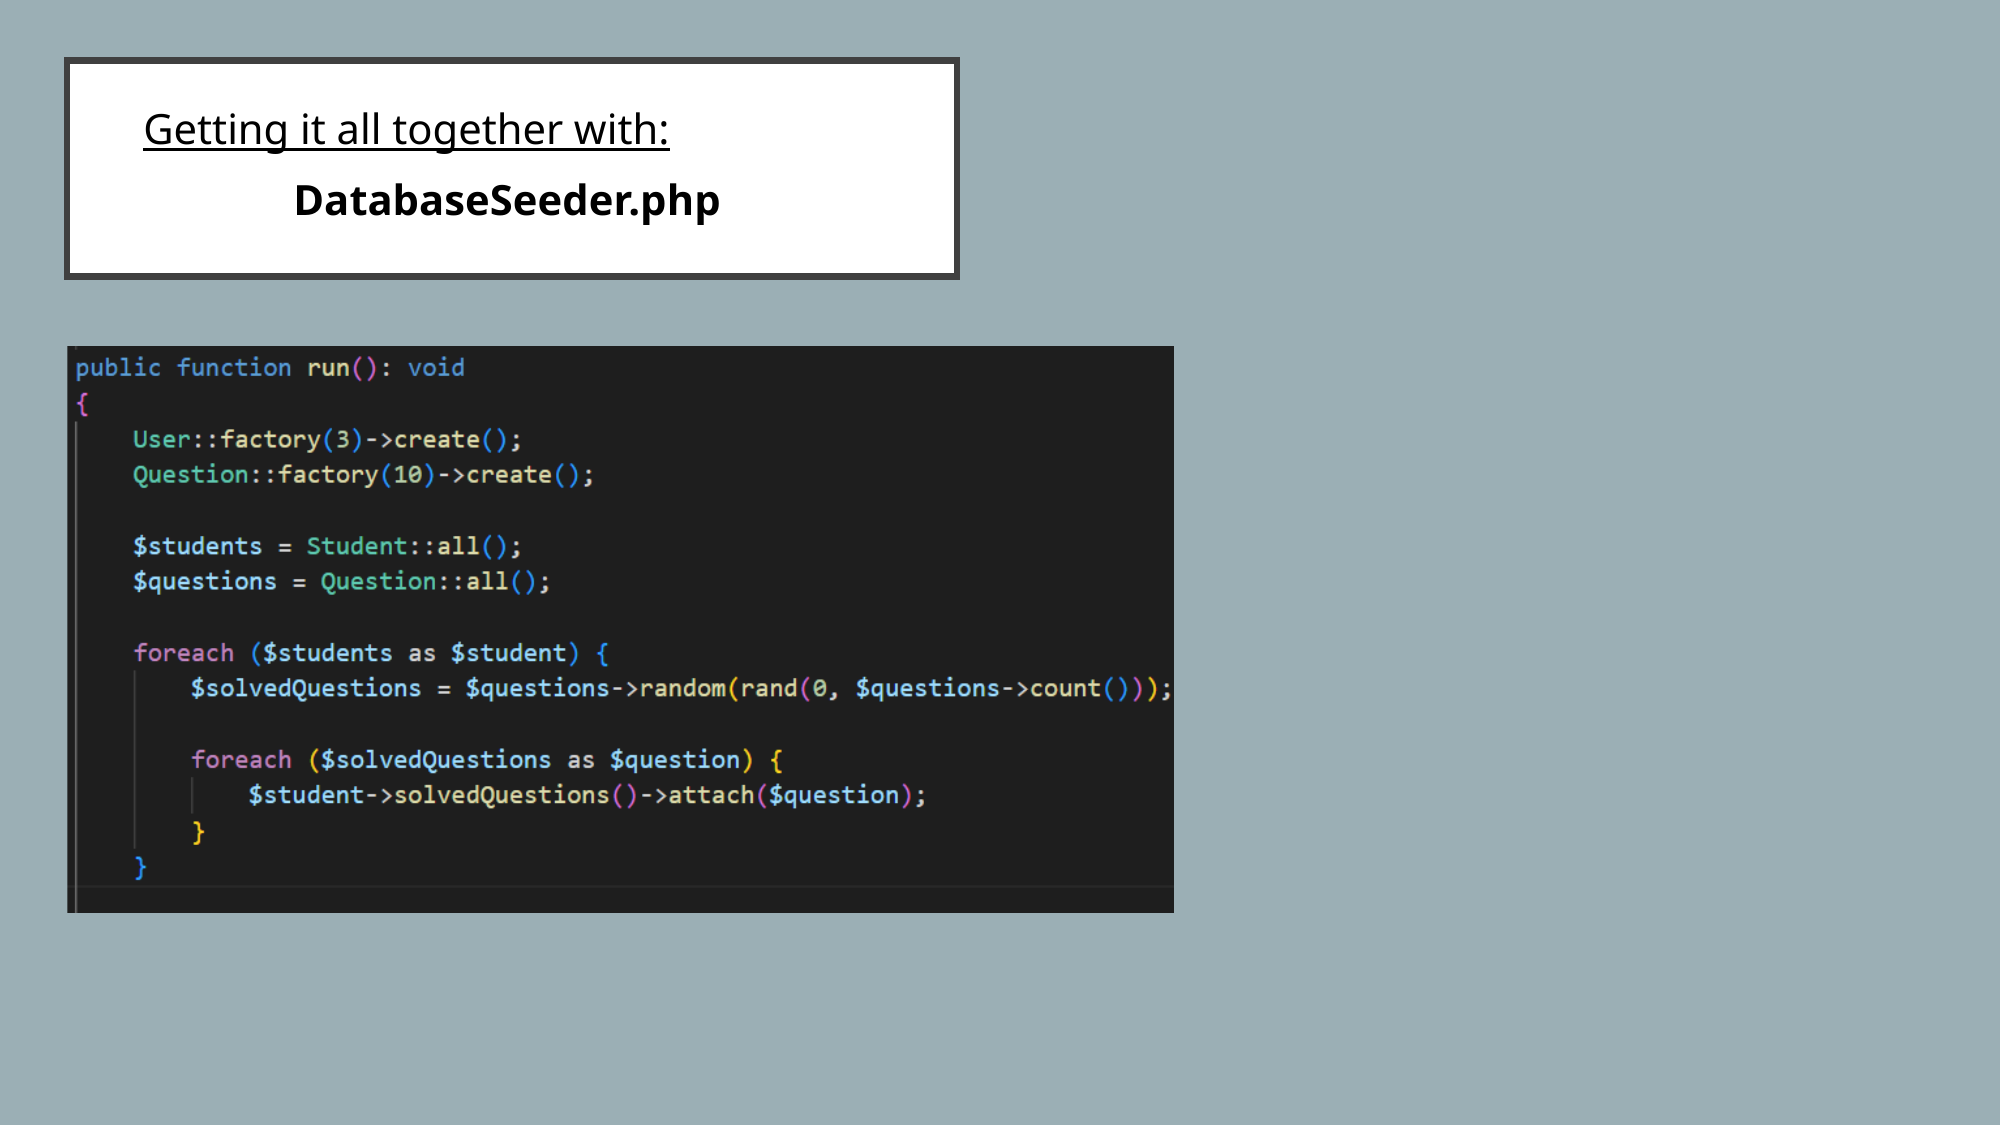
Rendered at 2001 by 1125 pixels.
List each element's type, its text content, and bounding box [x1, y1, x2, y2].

subtitle Getting it all together with: DatabaseSeeder.php [128, 95, 896, 346]
title [64, 57, 960, 280]
picture [67, 346, 1174, 913]
